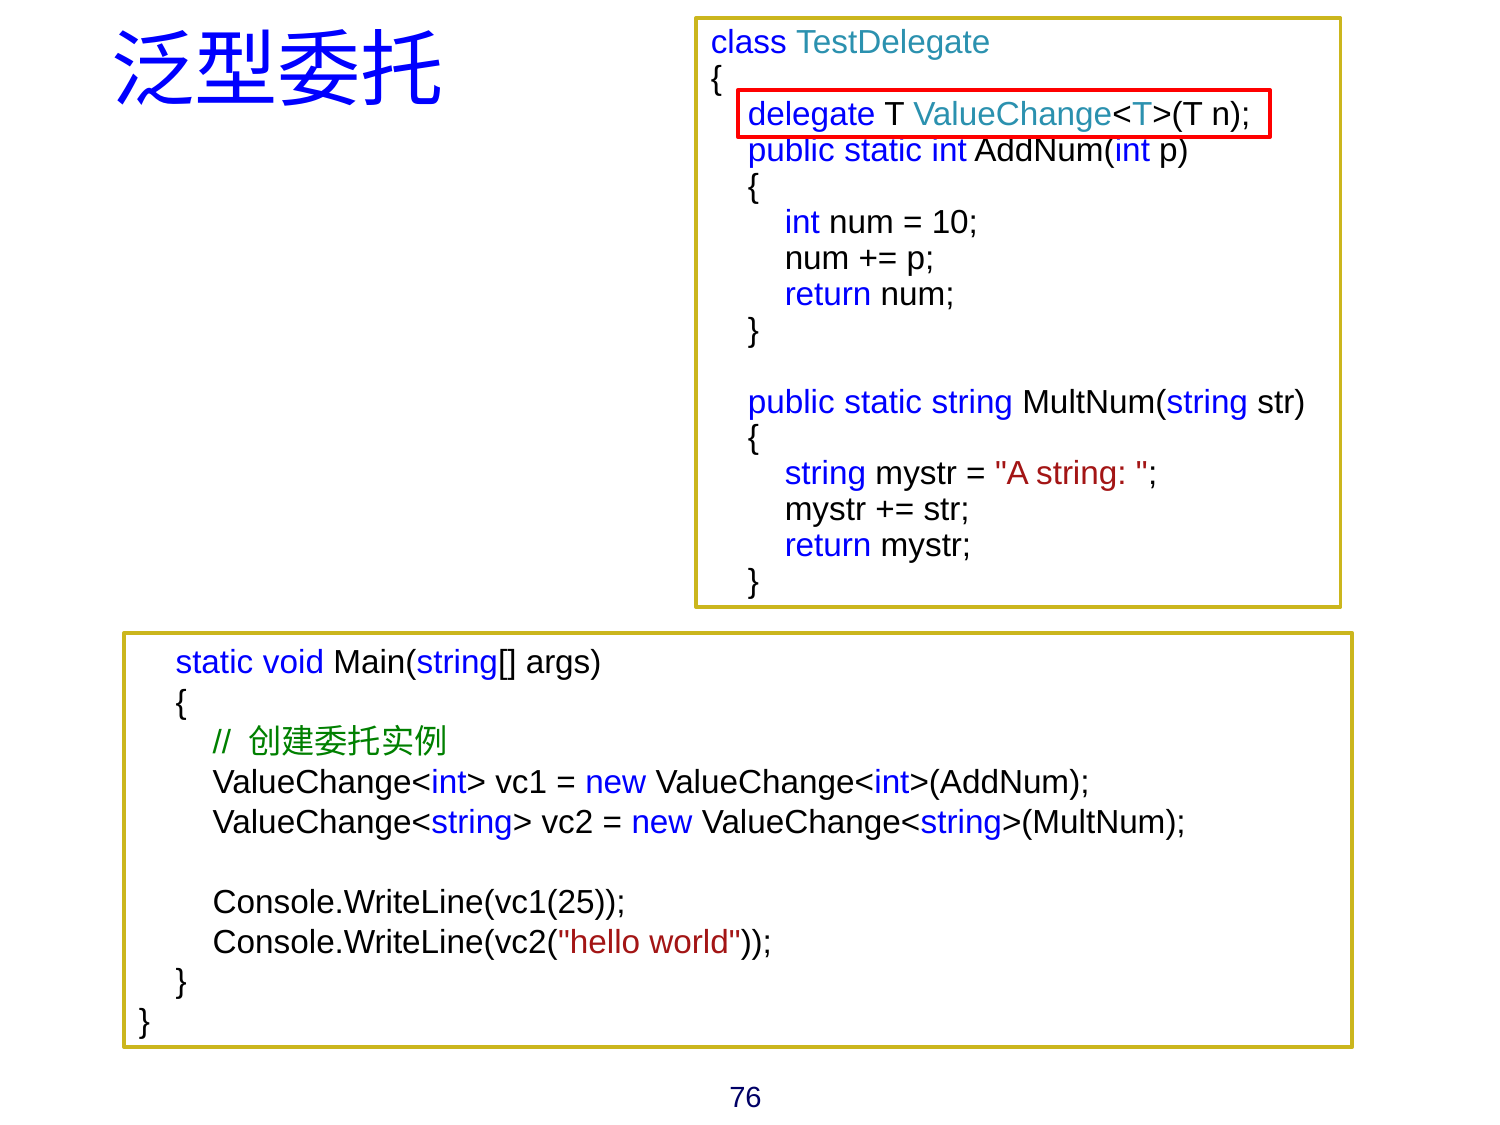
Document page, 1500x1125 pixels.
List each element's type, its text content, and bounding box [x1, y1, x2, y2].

text_box [738, 89, 1270, 138]
slide_number 76 [667, 1070, 777, 1102]
text_box class TestDelegate { delegate T ValueChange<T>(T n); public static int AddNum(int p) { int num = 10; num += p; return num; } public static string MultNum(string str) { string mystr = "A string: "; mystr += str; return mystr; } [696, 17, 1341, 608]
text_box static void Main(string[] args) { // 创建委托实例 ValueChange<int> vc1 = new ValueChange<int>(AddNum); ValueChange<string> vc2 = new ValueChange<string>(MultNum); Console.WriteLine(vc1(25)); Console.WriteLine(vc2("hello world")); } } [123, 632, 1353, 1047]
title 泛型委托 [64, 17, 491, 116]
